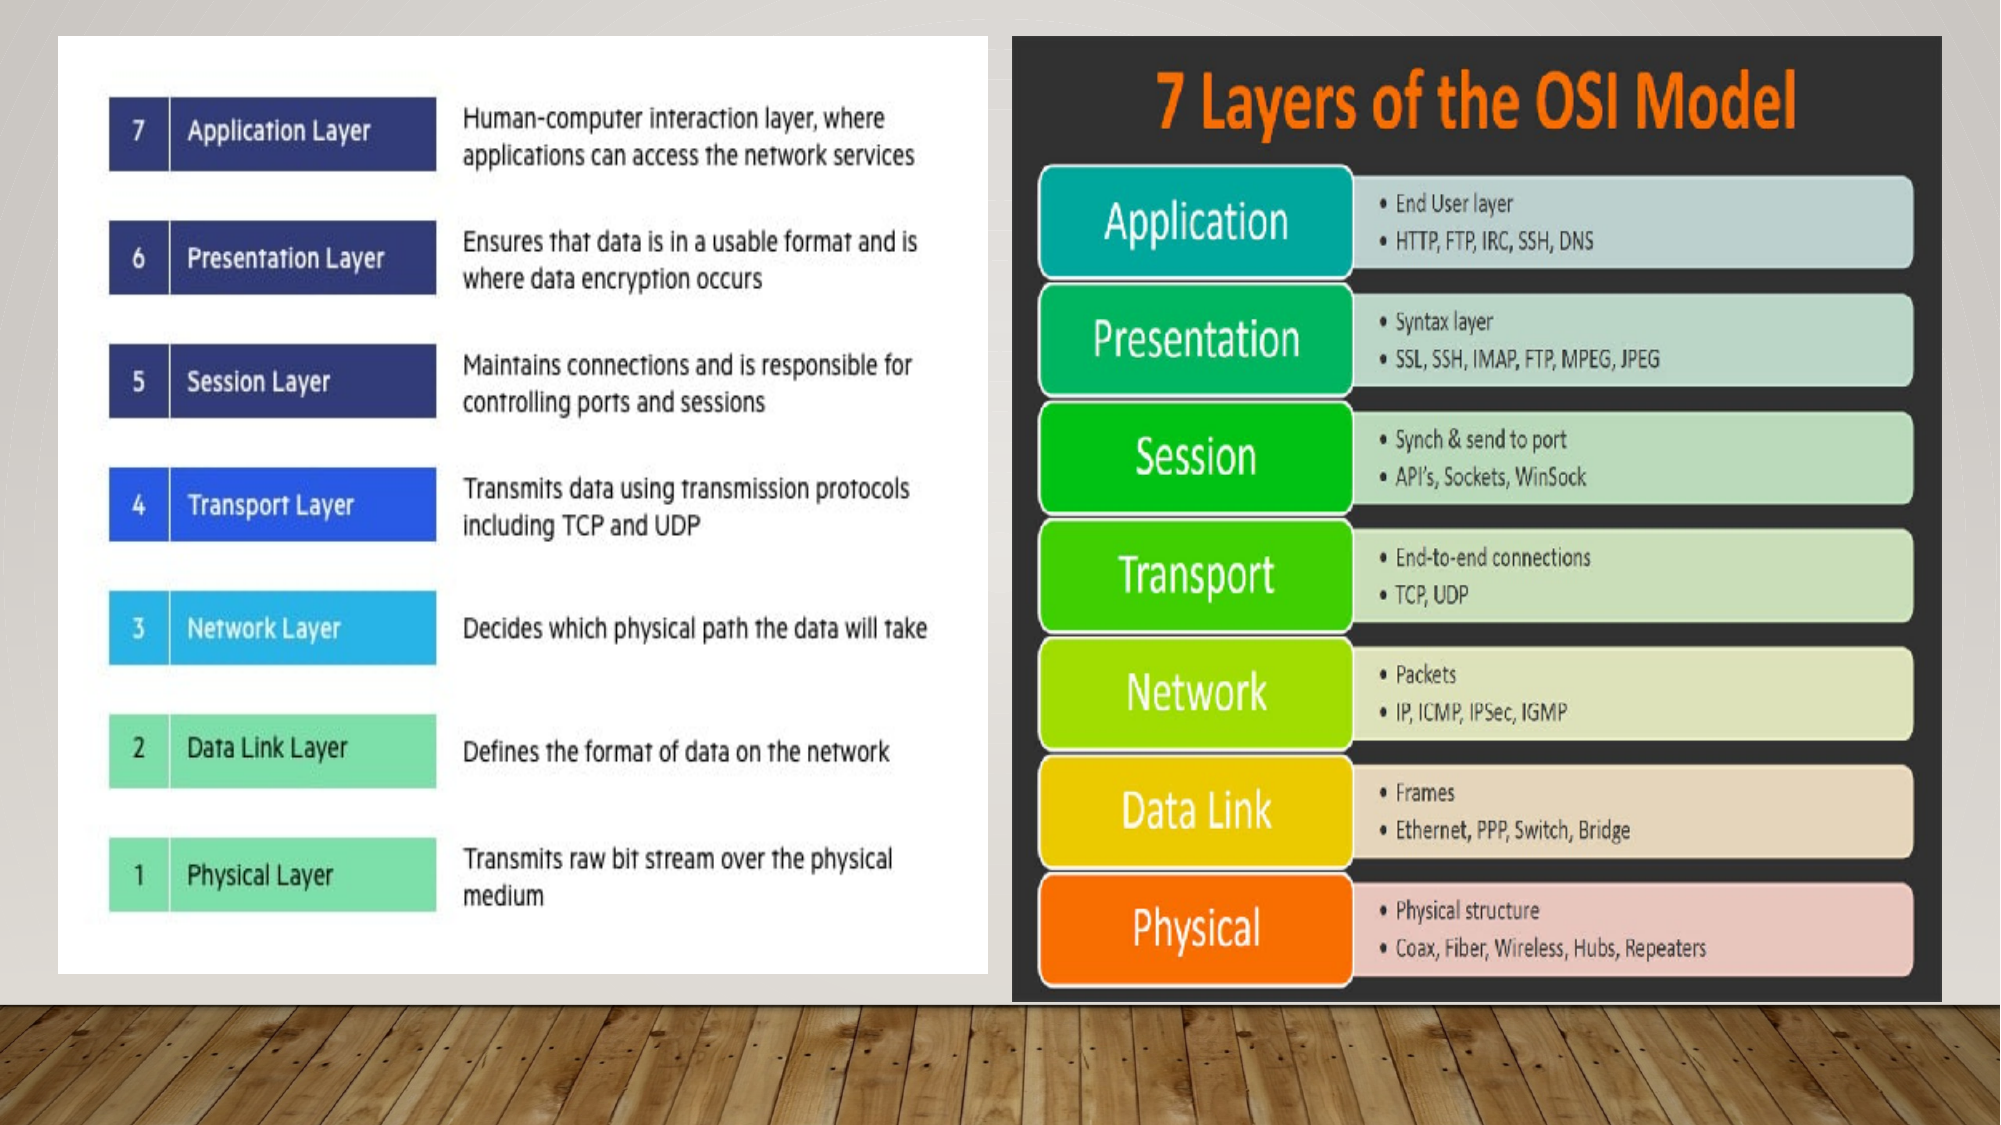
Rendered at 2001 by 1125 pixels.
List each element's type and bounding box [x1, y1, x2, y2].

picture [1011, 36, 1942, 1003]
picture [0, 1005, 2000, 1125]
picture [57, 36, 989, 975]
